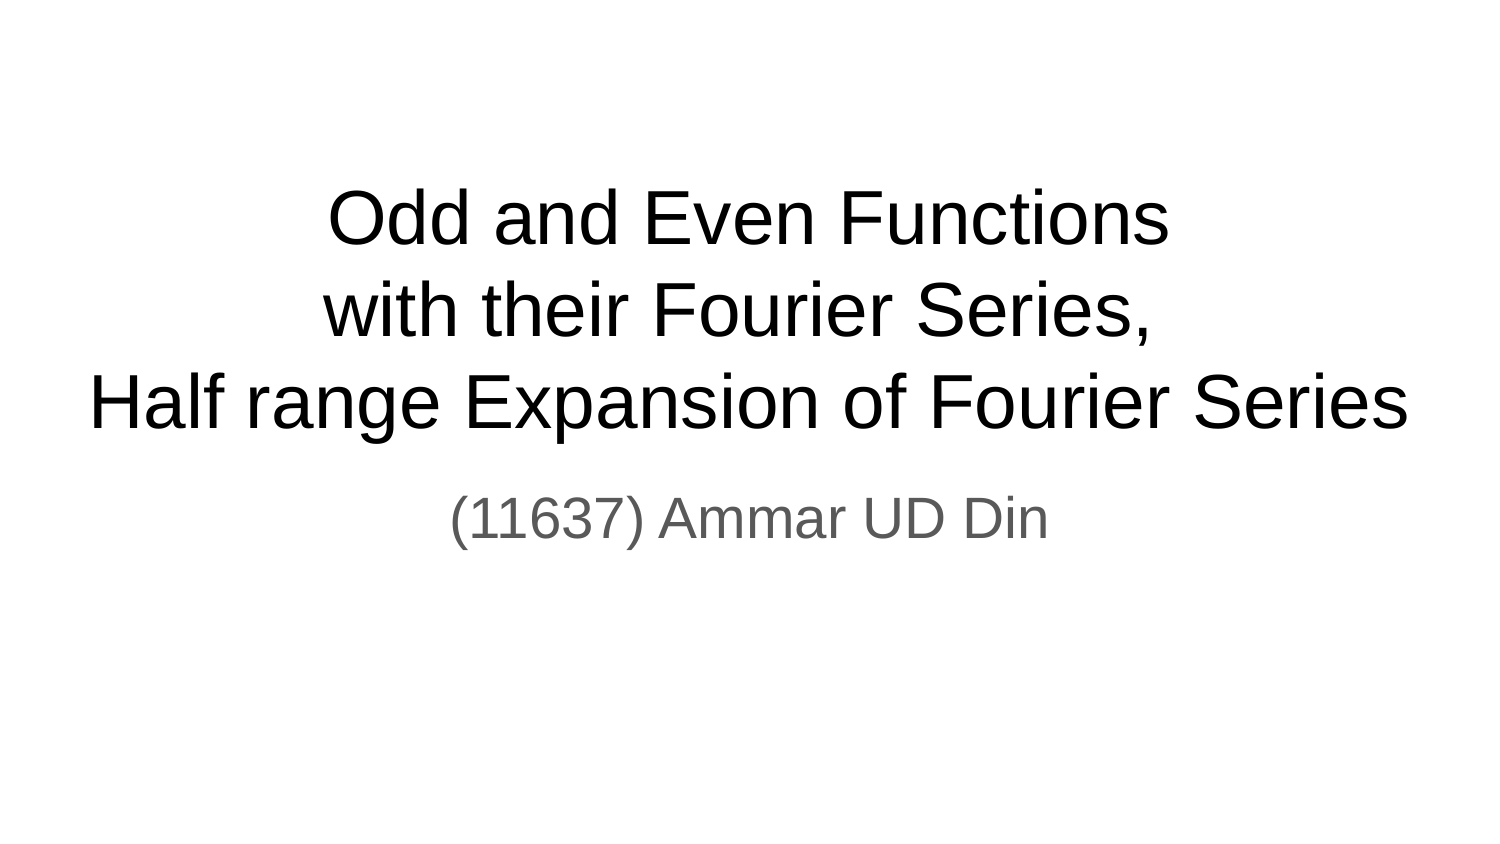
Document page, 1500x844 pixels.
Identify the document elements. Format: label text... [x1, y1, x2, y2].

title Odd and Even Functions with their Fourier Series, Half range Expansion of Fourier Series [51, 122, 1449, 459]
subtitle (11637) Ammar UD Din [51, 464, 1449, 595]
